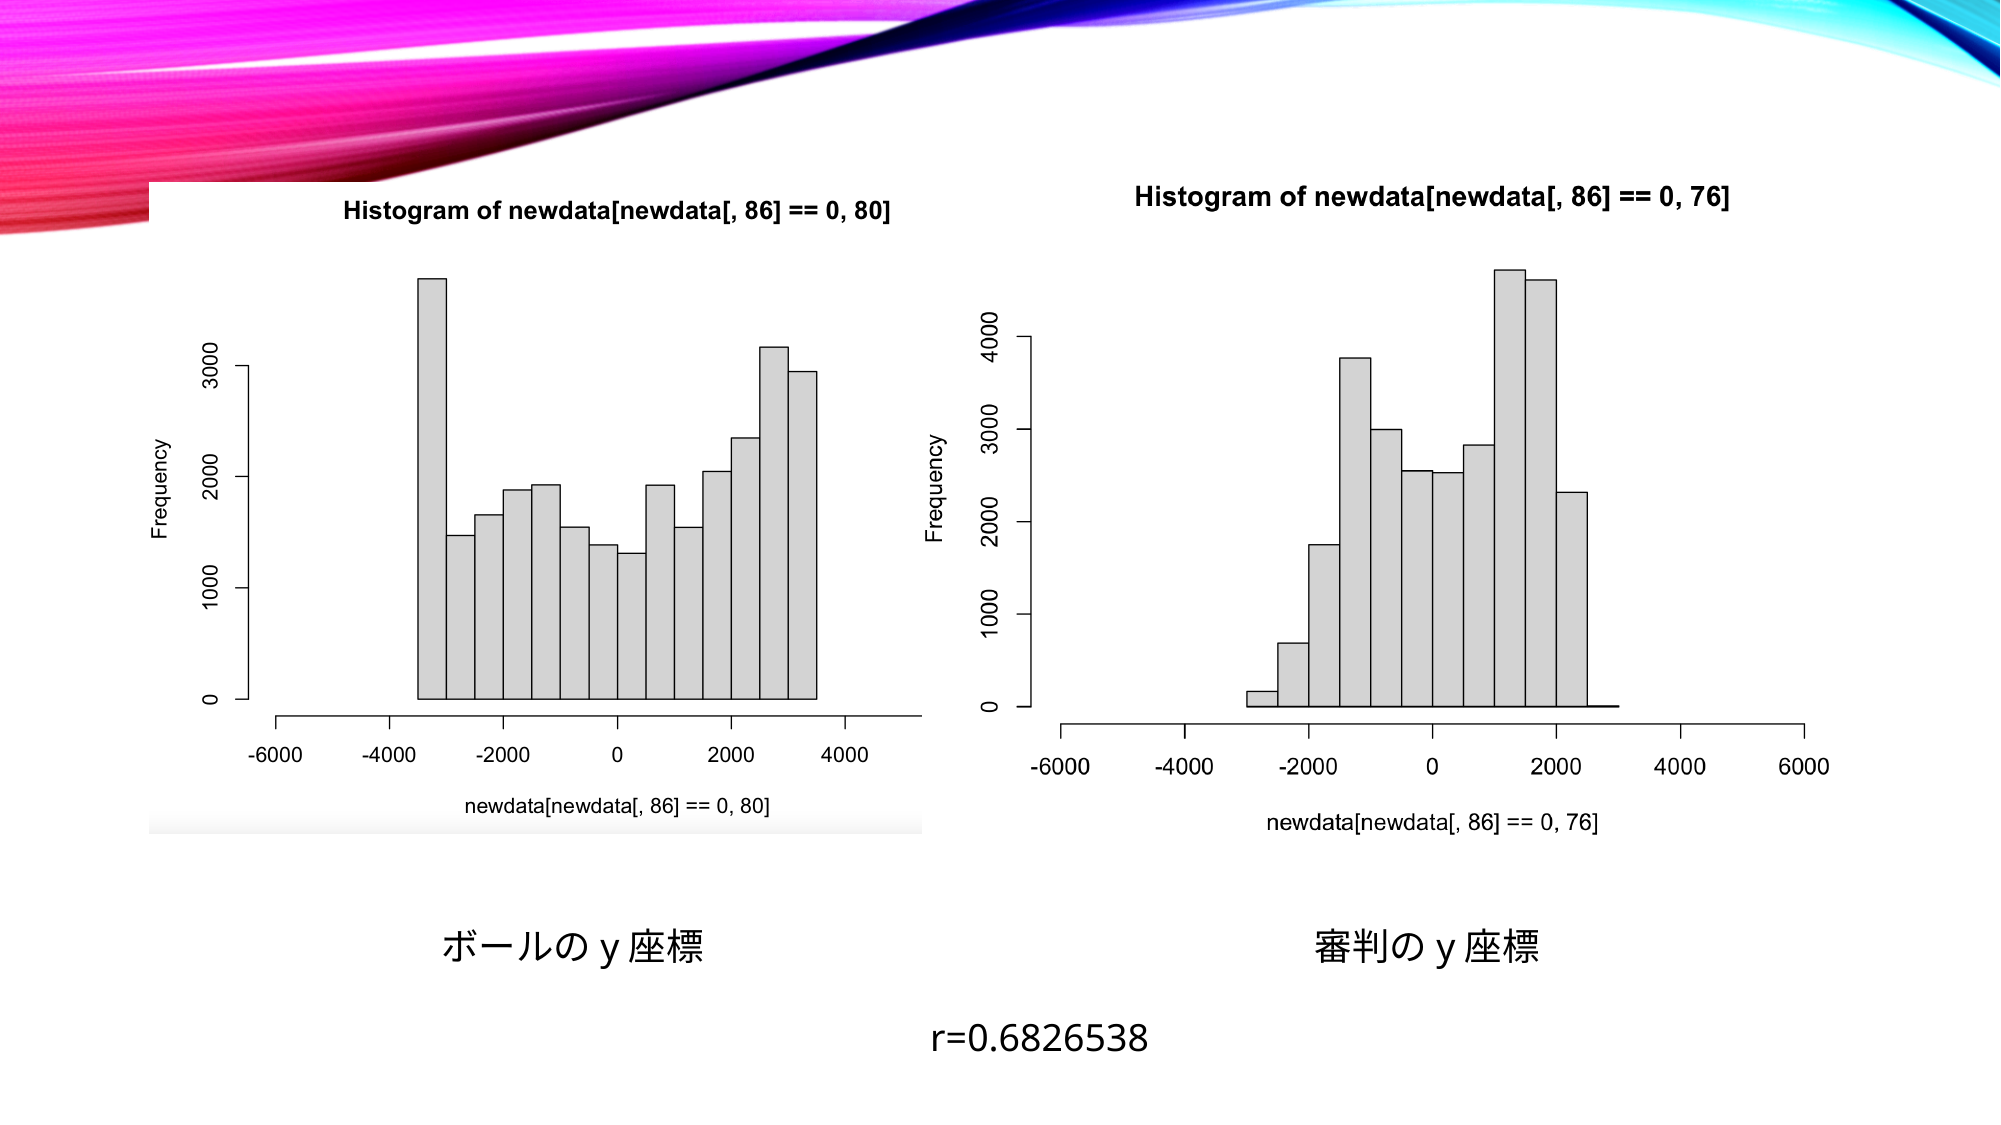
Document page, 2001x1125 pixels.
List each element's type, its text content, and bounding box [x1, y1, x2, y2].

picture [0, 0, 2000, 846]
text_box 審判のy座標 [1079, 915, 1776, 975]
picture [1890, 0, 2000, 75]
text_box r=0.6826538 [885, 1007, 1194, 1067]
picture [1910, 0, 2000, 45]
text_box ボールのy座標 [222, 915, 923, 975]
